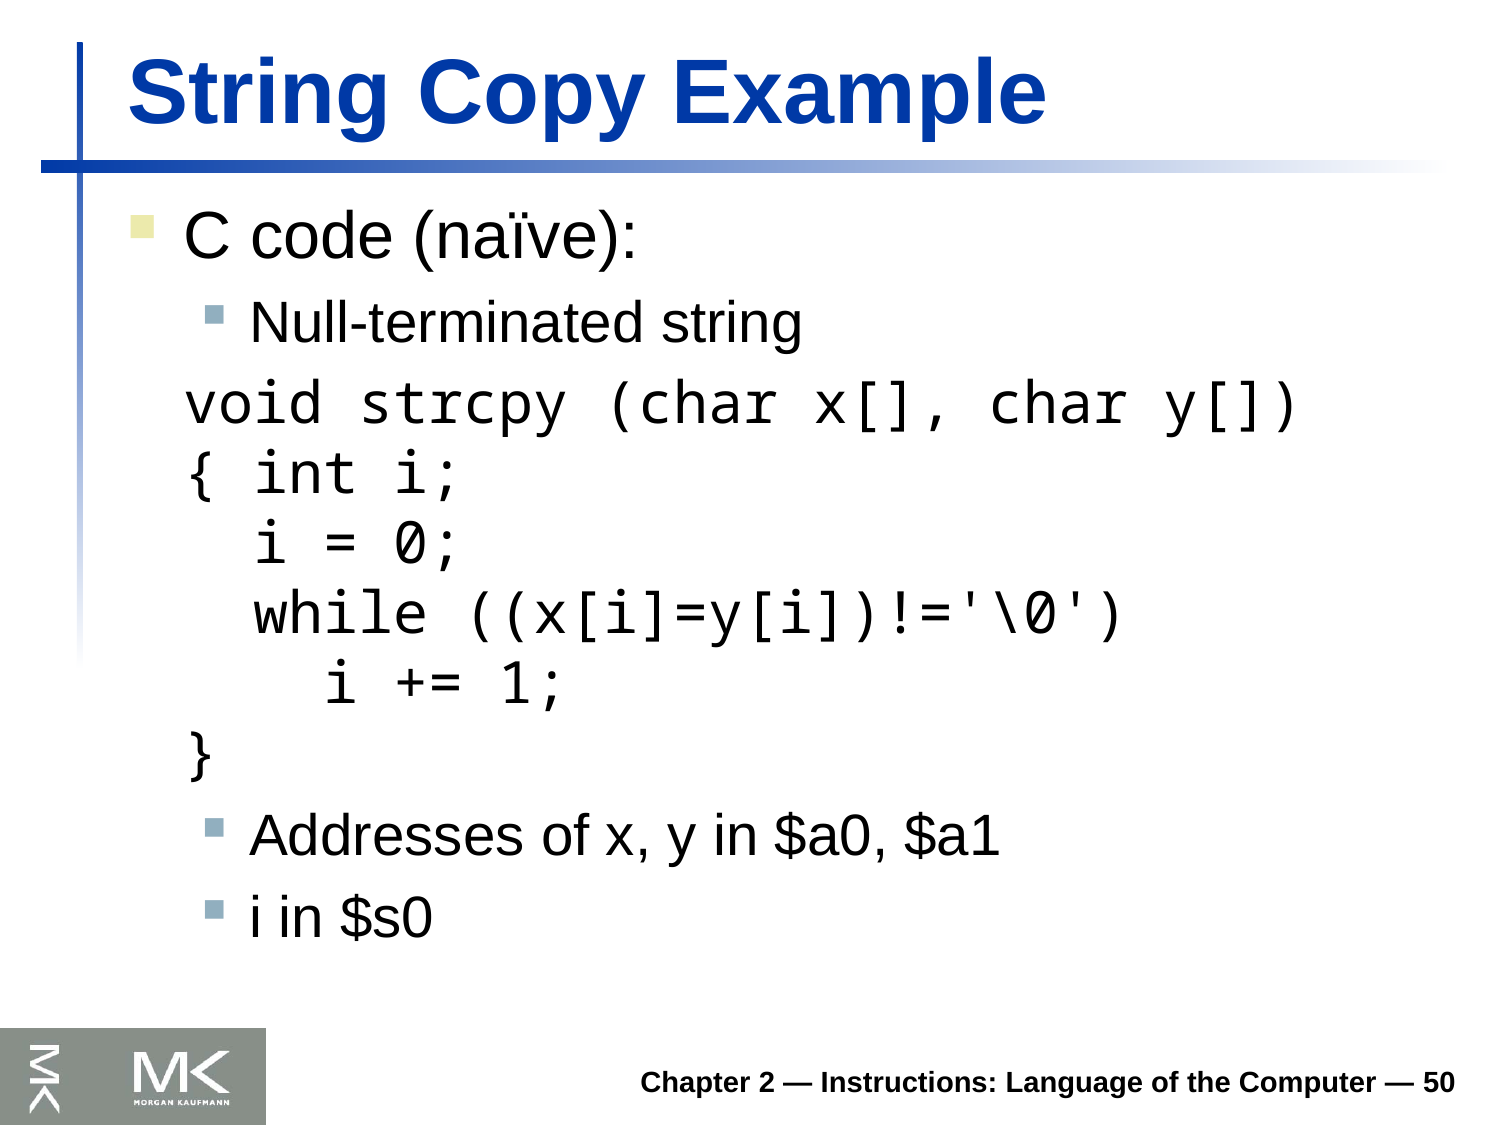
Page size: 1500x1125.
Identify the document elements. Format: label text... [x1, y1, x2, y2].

picture [0, 1028, 266, 1125]
title String Copy Example [112, 23, 1468, 149]
list C code (naïve): Null-terminated string void strcpy (char x[], char y[]) { int i; i = 0; while ((x[i]=y[i])!='\0') i += 1; } Addresses of x, y in $a0, $a1 i in $s0 [112, 184, 1469, 1024]
footer Chapter 2 — Instructions: Language of the Computer — 50 [277, 1046, 1471, 1106]
